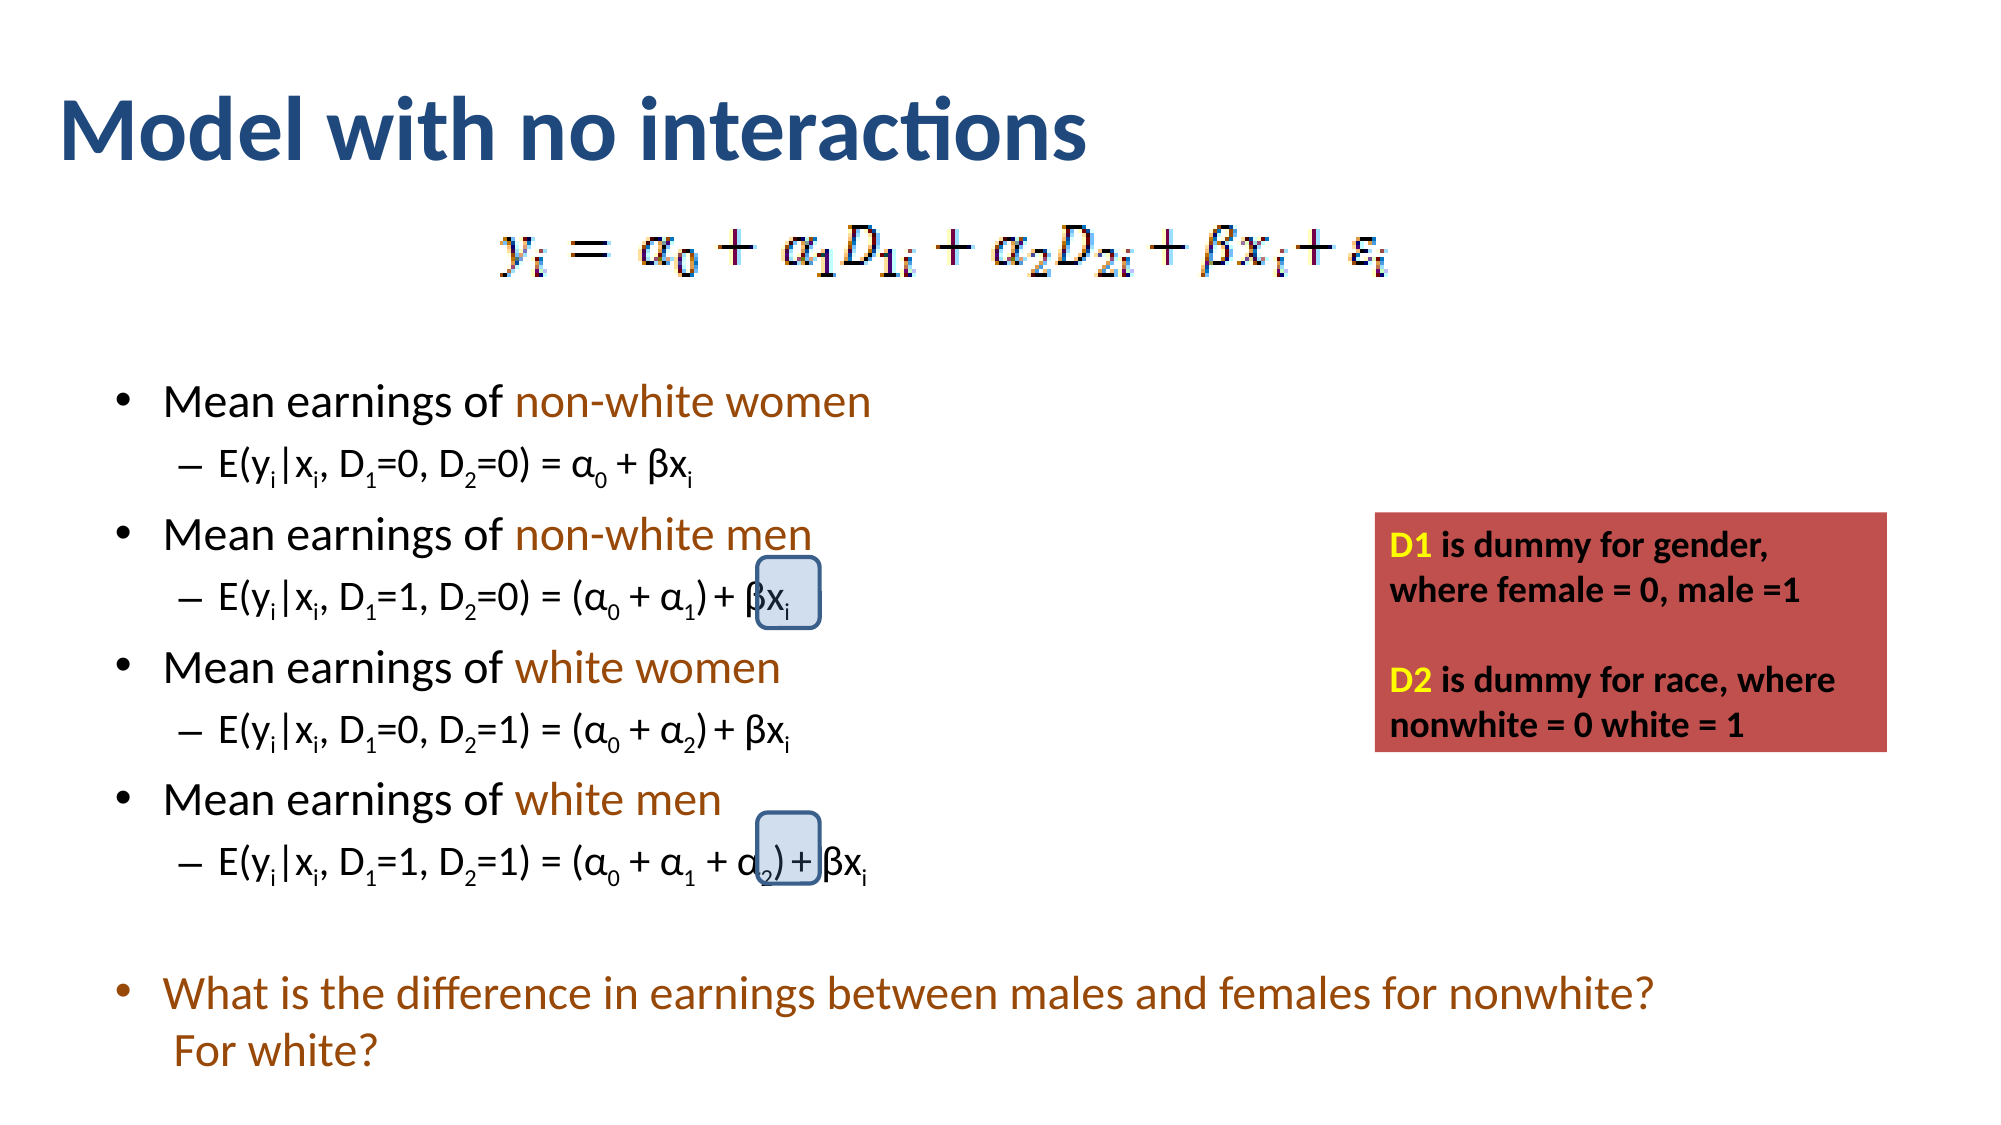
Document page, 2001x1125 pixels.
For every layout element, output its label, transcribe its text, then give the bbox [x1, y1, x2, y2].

text_box [755, 554, 822, 631]
list Mean earnings of non-white women E(yi|xi, D1=0, D2=0) = α0 + βxi Mean earnings of non-white men E(yi|xi, D1=1, D2=0) = (α0 + α1) + βxi Mean earnings of white women E(yi|xi, D1=0, D2=1) = (α0 + α2) + βxi Mean earnings of white men E(yi|xi, D1=1, D2=1) = (α0 + α1 + α2) + βxi What is the difference in earnings between males and females for nonwhite? For white? [99, 362, 1675, 1088]
picture [499, 216, 1388, 297]
text_box D1 is dummy for gender, where female = 0, male =1 D2 is dummy for race, where nonwhite = 0 white = 1 [1374, 512, 1887, 753]
text_box [755, 810, 822, 886]
title Model with no interactions [43, 29, 1844, 218]
